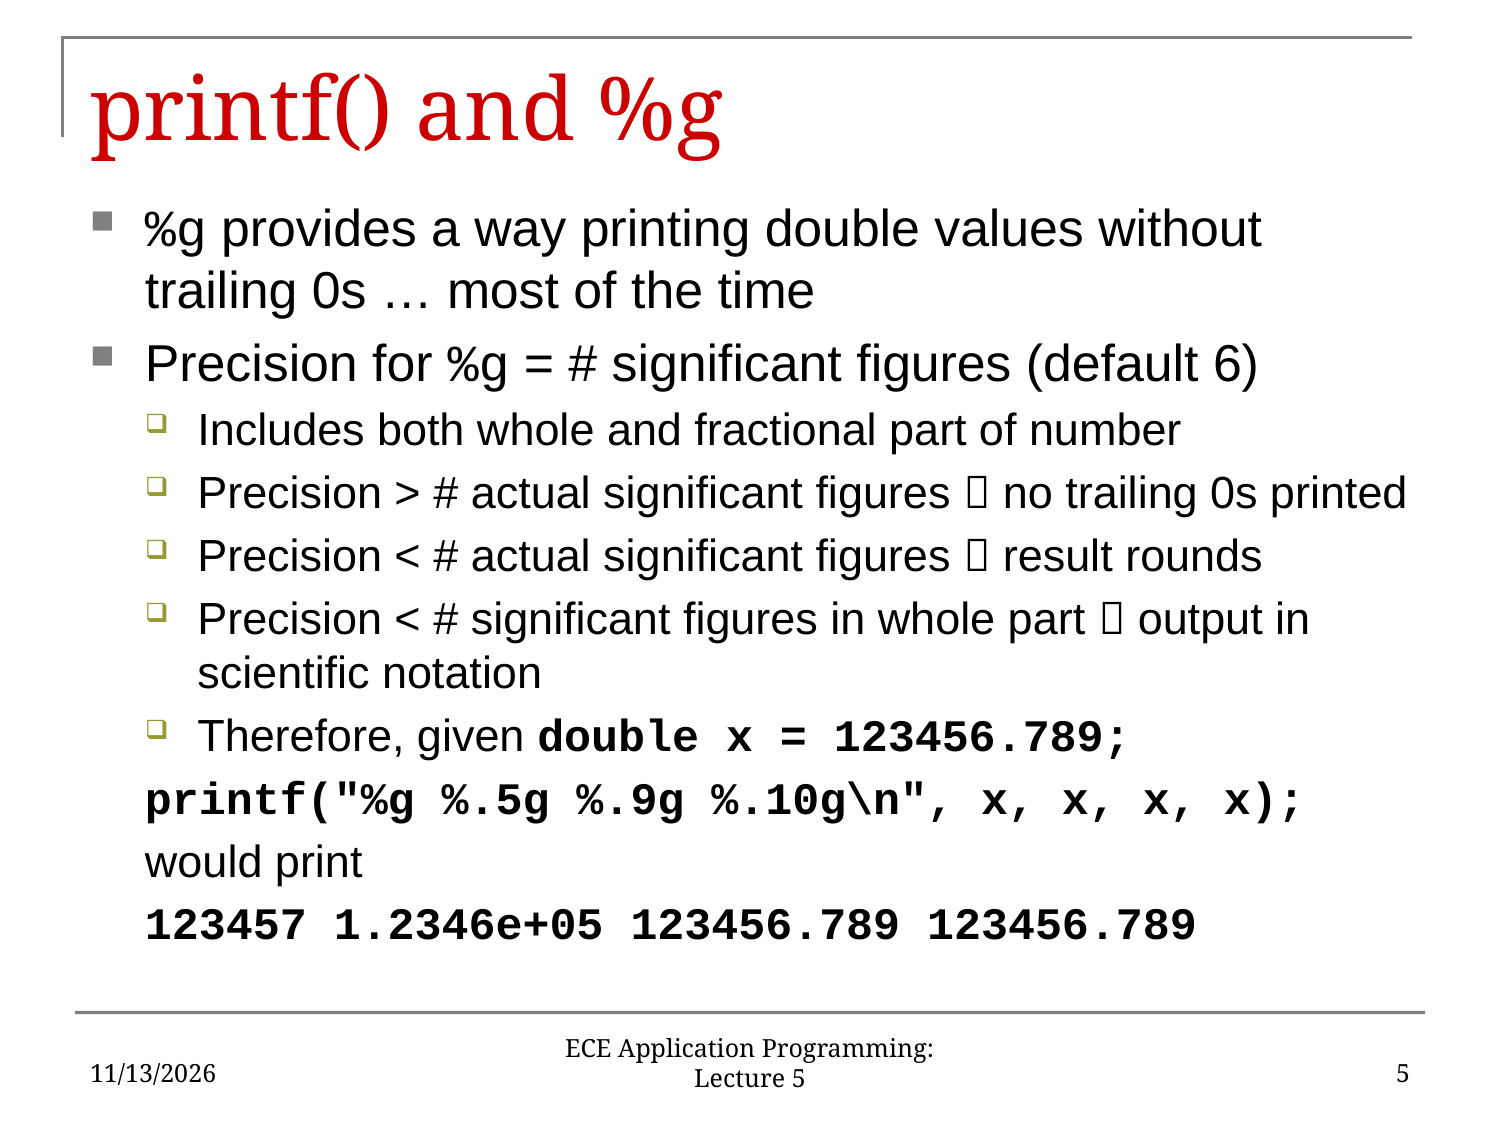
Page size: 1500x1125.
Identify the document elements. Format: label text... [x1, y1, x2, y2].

list %g provides a way printing double values without trailing 0s … most of the time Precision for %g = # significant figures (default 6) Includes both whole and fractional part of number Precision > # actual significant figures  no trailing 0s printed Precision < # actual significant figures  result rounds Precision < # significant figures in whole part  output in scientific notation Therefore, given double x = 123456.789; printf("%g %.5g %.9g %.10g\n", x, x, x, x); would print 123457 1.2346e+05 123456.789 123456.789 [75, 187, 1425, 1006]
footer ECE Application Programming: Lecture 5 [512, 1024, 988, 1101]
title printf() and %g [75, 45, 1425, 163]
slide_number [74, 1023, 426, 1100]
slide_number 5 [1074, 1023, 1426, 1100]
